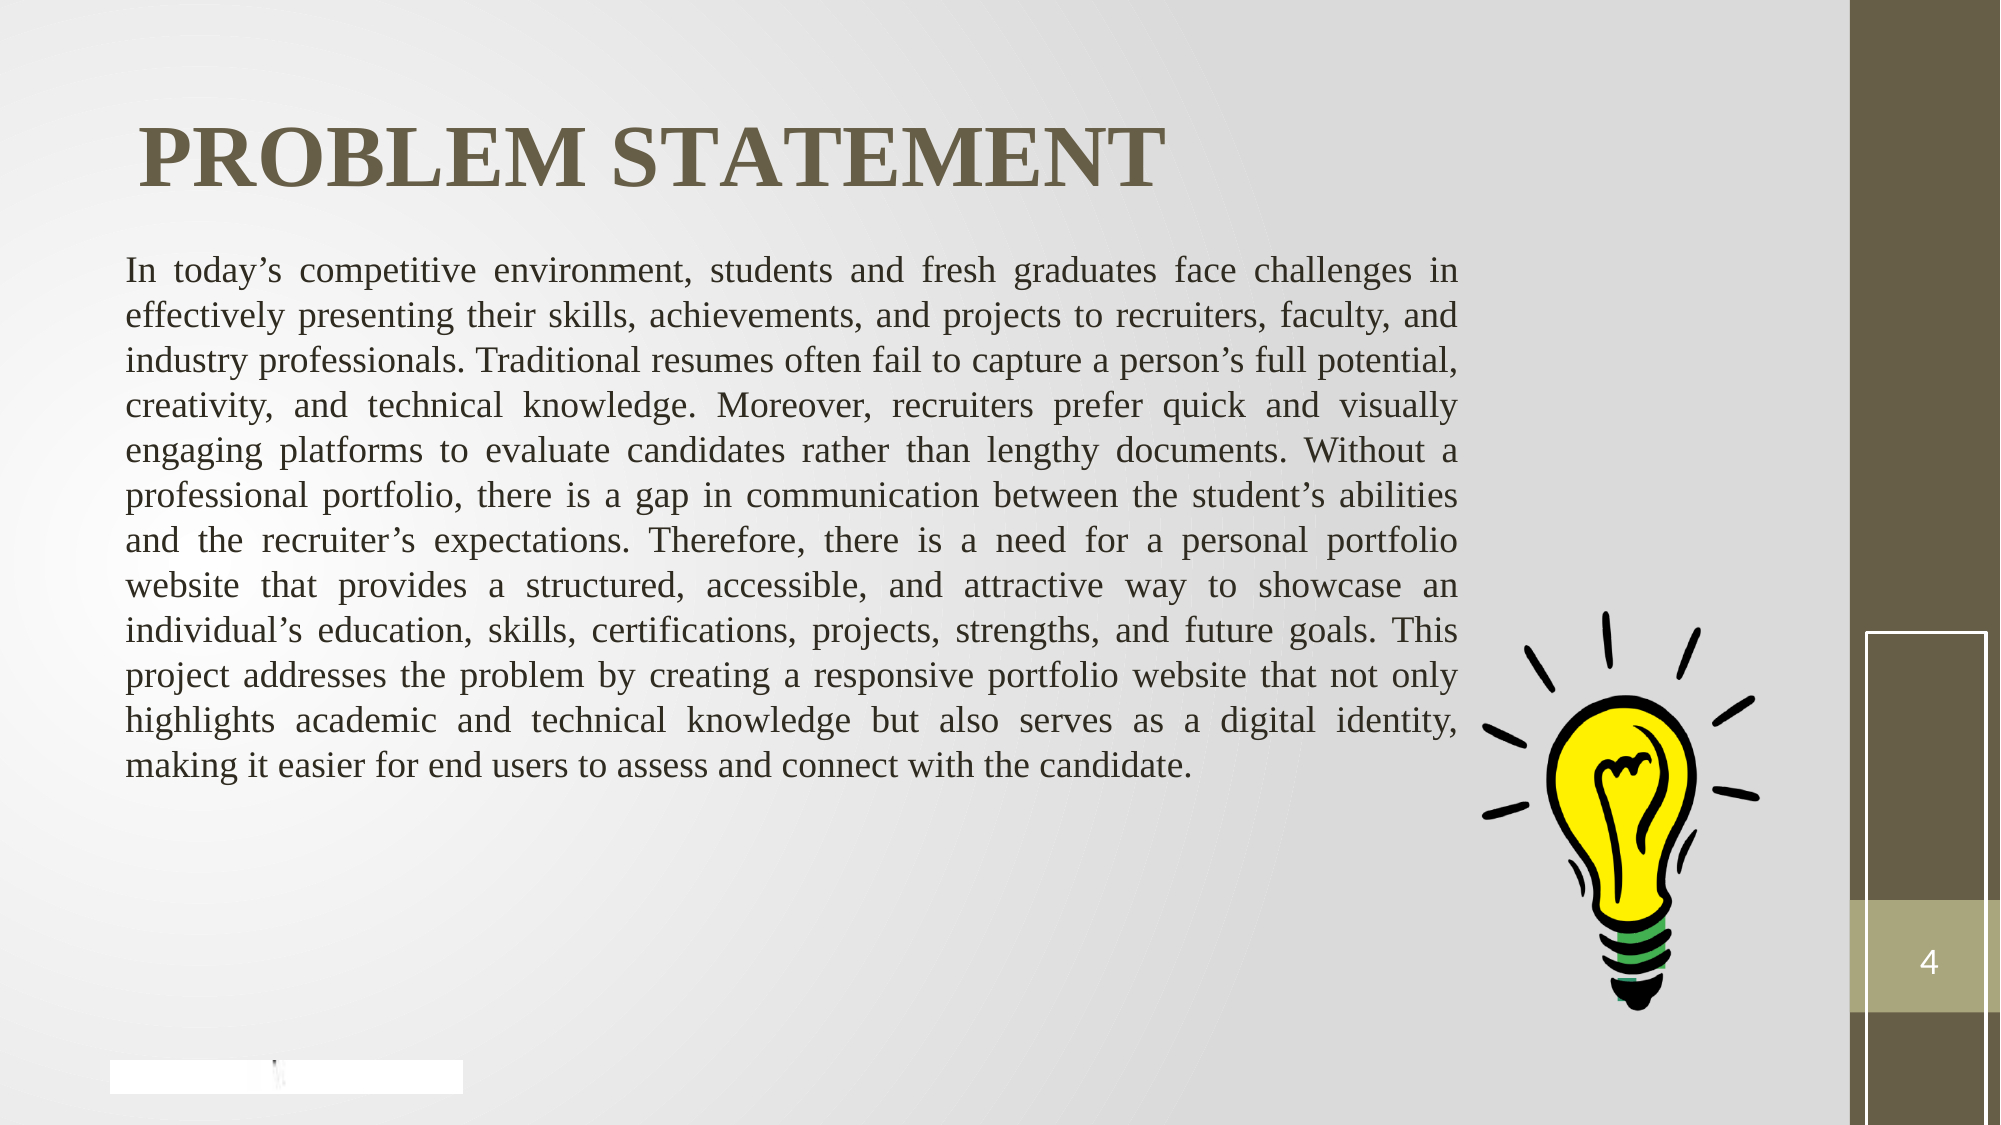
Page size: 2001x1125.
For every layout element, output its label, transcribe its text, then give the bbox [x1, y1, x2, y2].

slide_number 4 [1865, 631, 1988, 1125]
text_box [1474, 602, 1765, 1016]
text_box In today’s competitive environment, students and fresh graduates face challenges in effectively presenting their skills, achievements, and projects to recruiters, faculty, and industry professionals. Traditional resumes often fail to capture a person’s full potential, creativity, and technical knowledge. Moreover, recruiters prefer quick and visually engaging platforms to evaluate candidates rather than lengthy documents. Without a professional portfolio, there is a gap in communication between the student’s abilities and the recruiter’s expectations. Therefore, there is a need for a personal portfolio website that provides a structured, accessible, and attractive way to showcase an individual’s education, skills, certifications, projects, strengths, and future goals. This project addresses the problem by creating a responsive portfolio website that not only highlights academic and technical knowledge but also serves as a digital identity, making it easier for end users to assess and connect with the candidate. [110, 237, 1475, 793]
title PROBLEM STATEMENT [136, 54, 1238, 237]
picture [110, 1060, 463, 1095]
